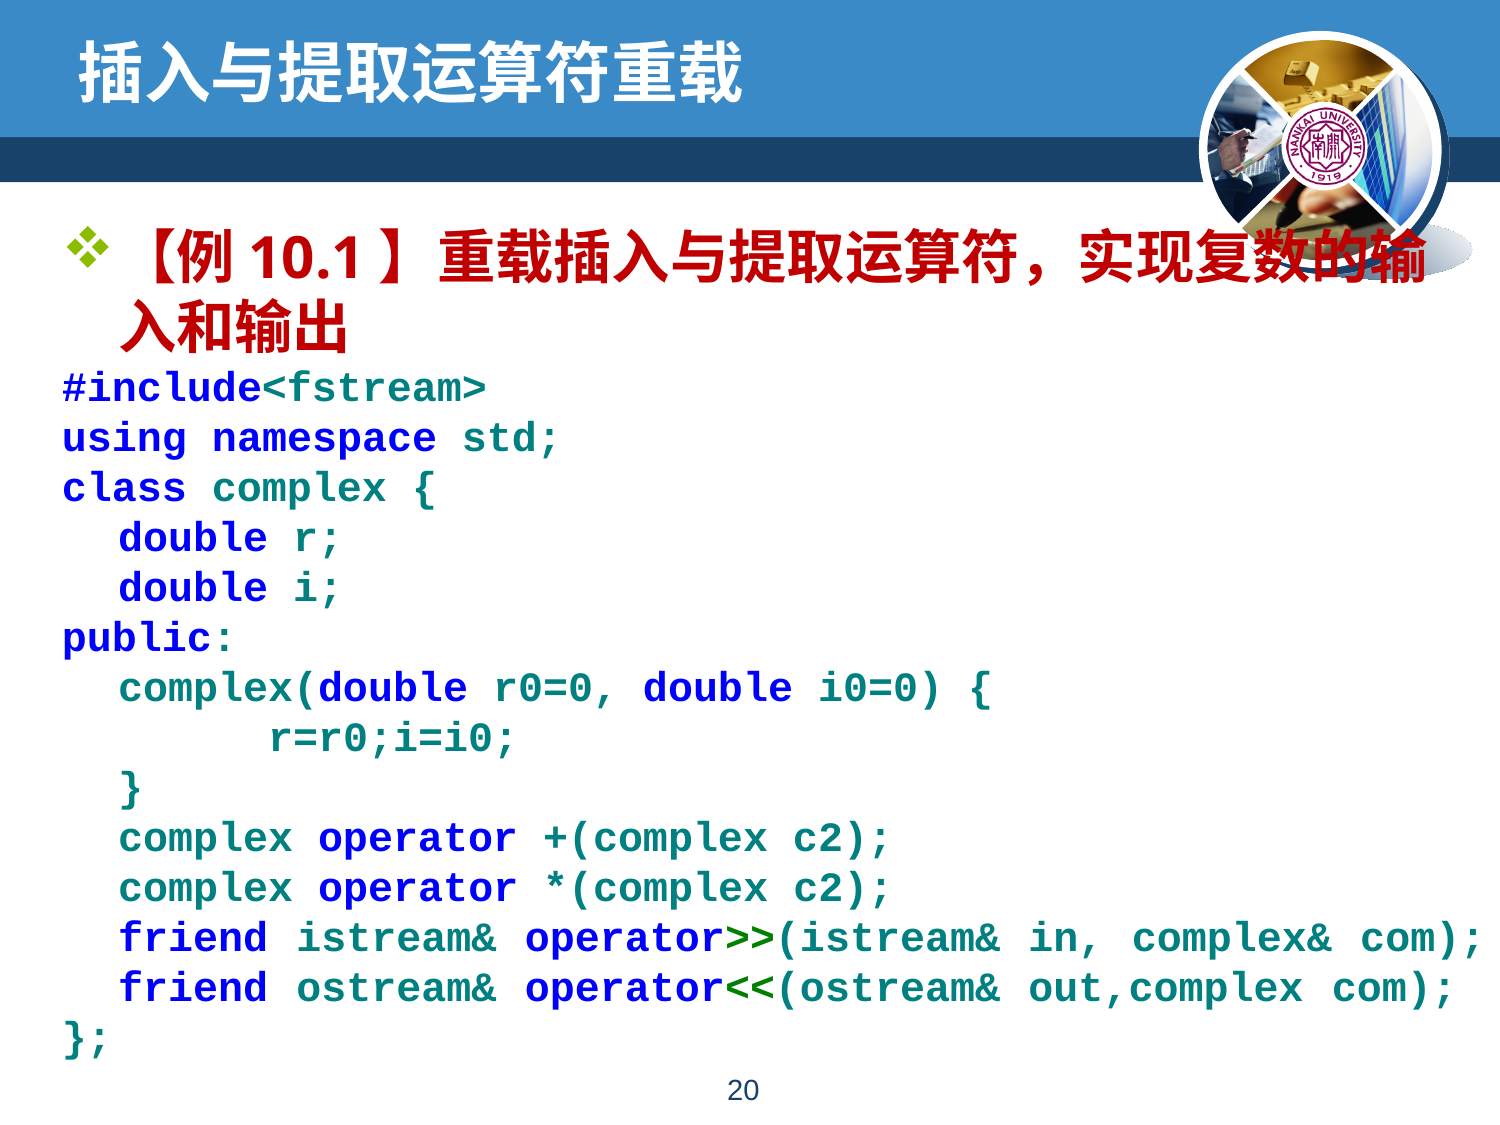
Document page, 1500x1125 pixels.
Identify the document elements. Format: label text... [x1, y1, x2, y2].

slide_number 19 [607, 1063, 879, 1112]
title 插入与提取运算符重载 [62, 24, 1275, 118]
list 【例10.1】重载插入与提取运算符，实现复数的输入和输出 #include<fstream> using namespace std; class complex { double r; double i; public: complex(double r0=0, double i0=0) { r=r0;i=i0; } complex operator +(complex c2); complex operator *(complex c2); friend istream& operator>>(istream& in, complex& com); friend ostream& operator<<(ostream& out,complex com); }; [46, 212, 1500, 1038]
picture [1207, 40, 1433, 212]
